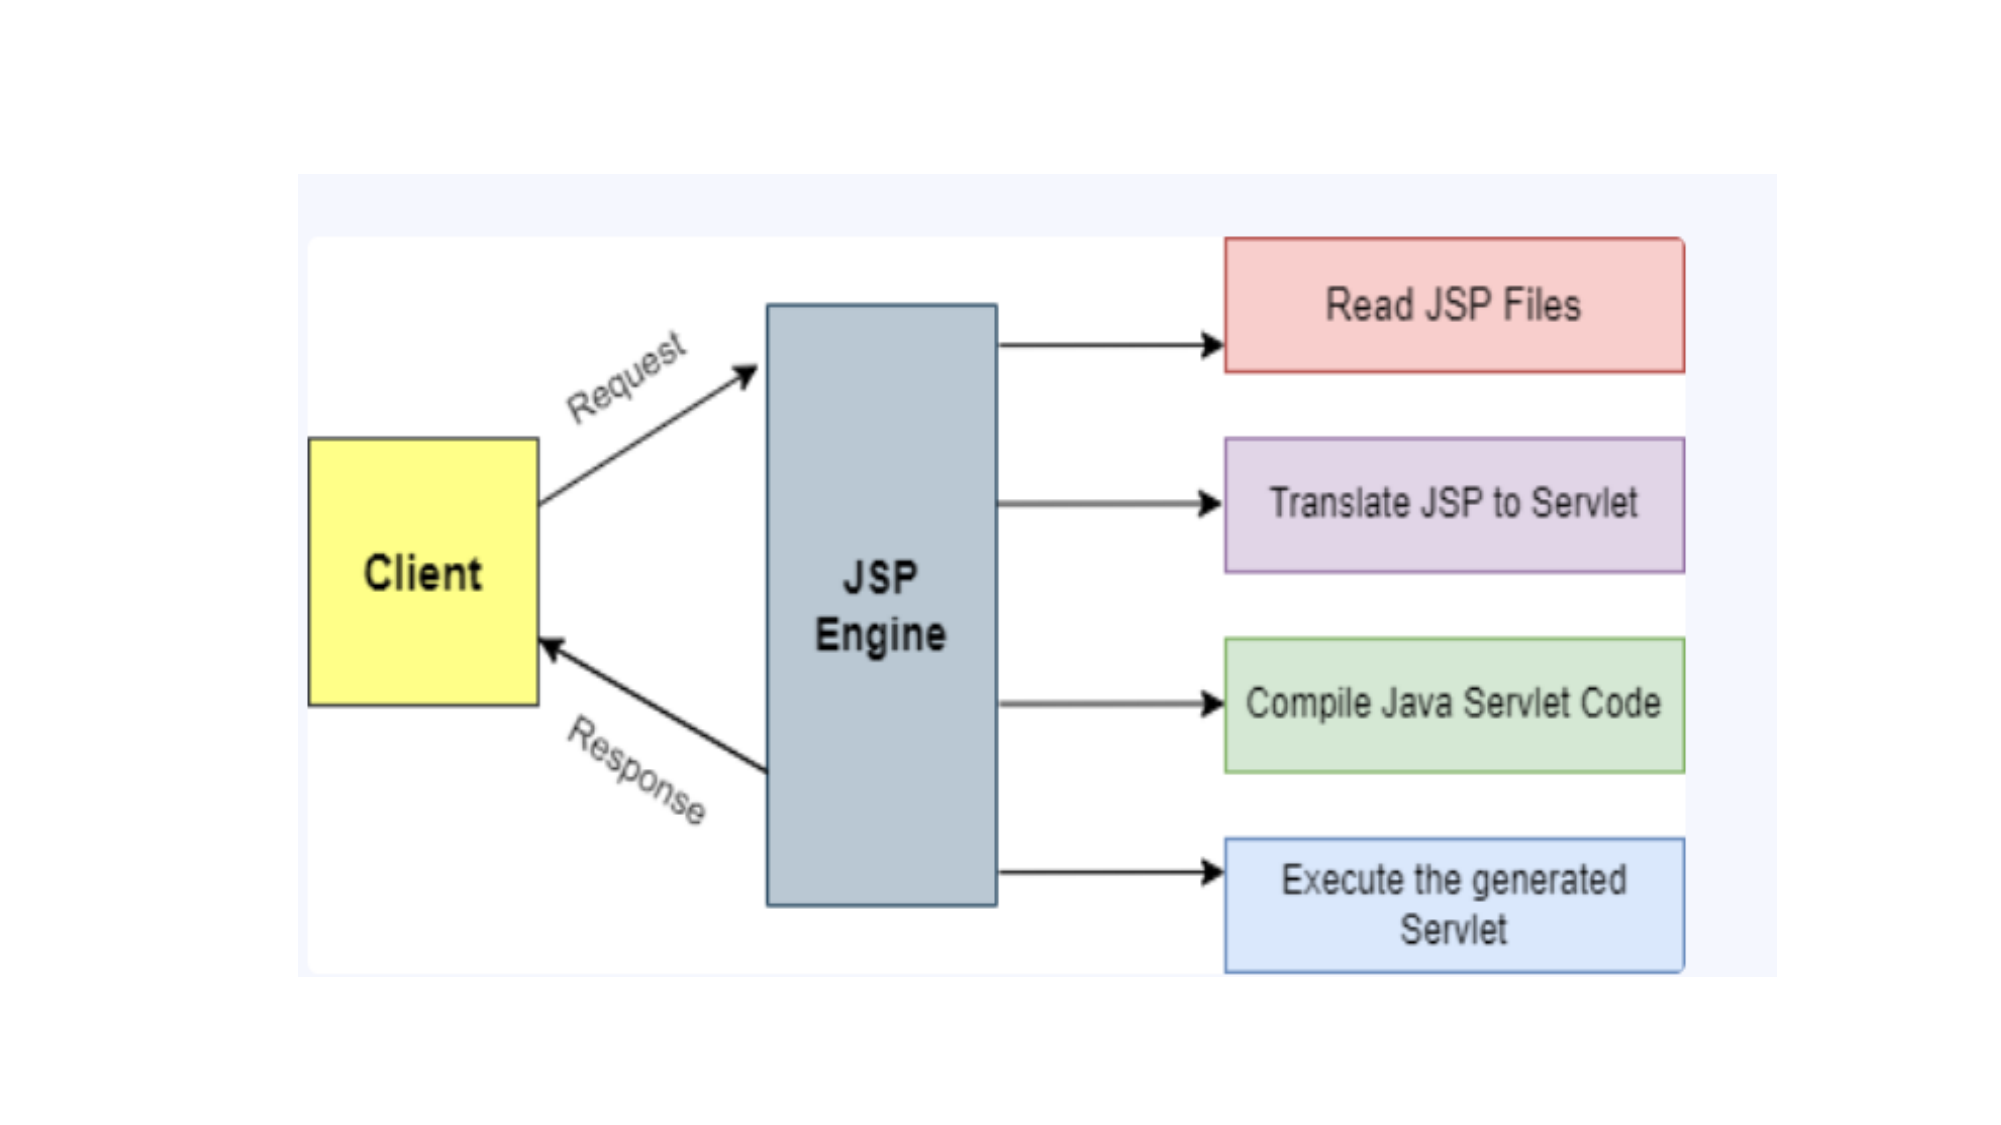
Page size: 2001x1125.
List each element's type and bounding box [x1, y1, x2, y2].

picture [298, 174, 1777, 977]
